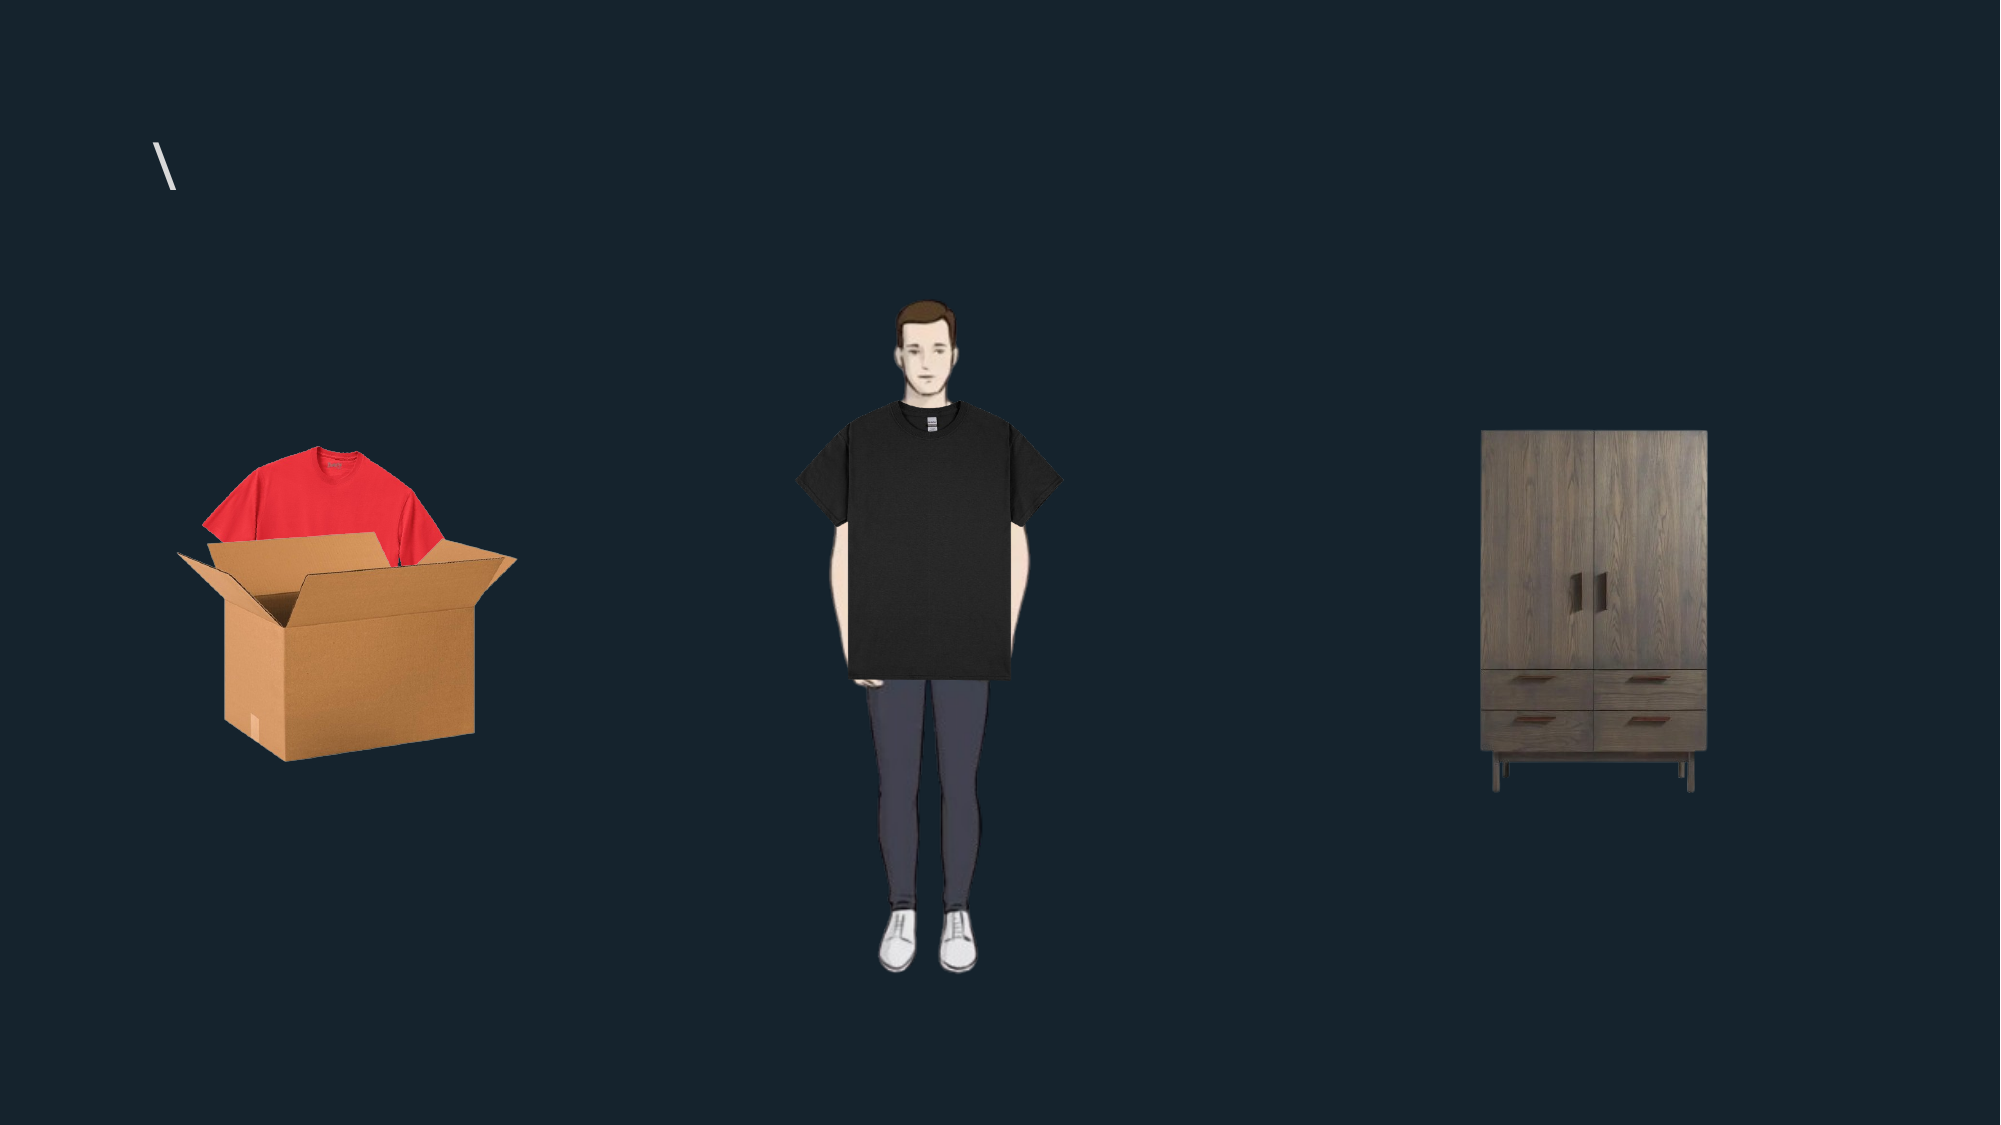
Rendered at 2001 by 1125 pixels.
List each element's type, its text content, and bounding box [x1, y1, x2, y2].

title \ [137, 59, 1863, 278]
picture [176, 298, 1864, 977]
